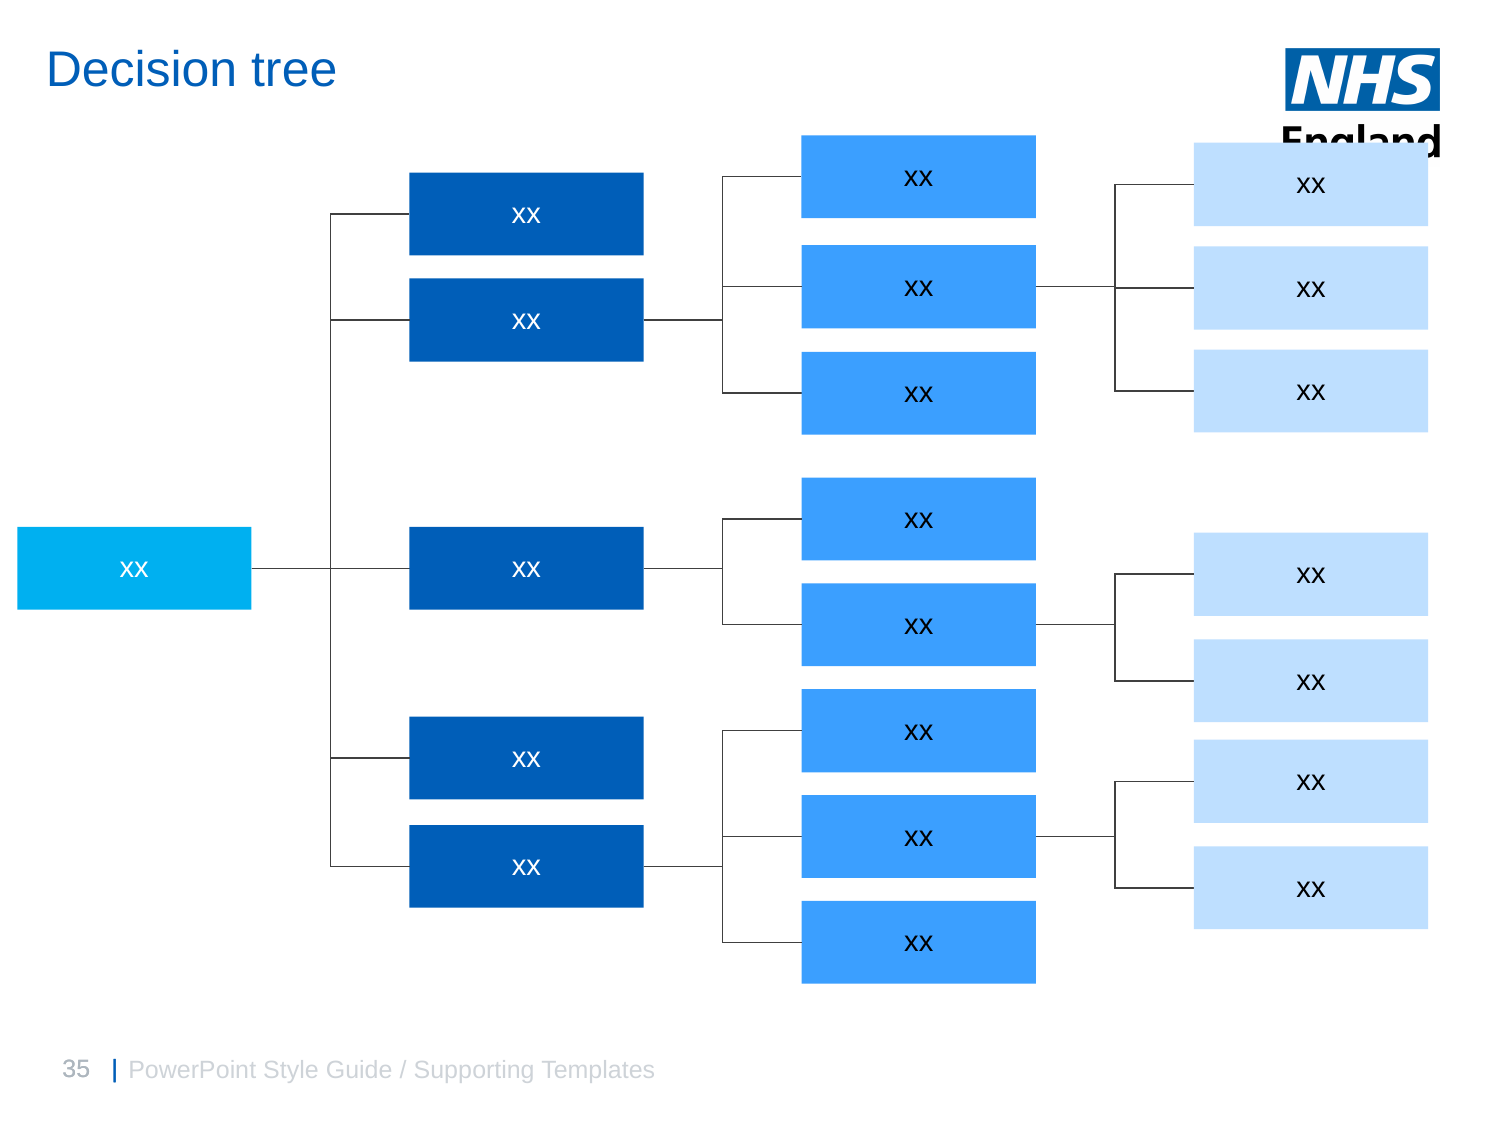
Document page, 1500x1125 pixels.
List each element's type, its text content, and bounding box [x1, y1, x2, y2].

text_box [643, 730, 802, 866]
text_box xx [1193, 349, 1429, 433]
text_box xx [801, 689, 1036, 773]
text_box xx [801, 135, 1036, 219]
text_box xx [1193, 846, 1429, 930]
text_box xx [1193, 142, 1429, 227]
text_box xx [410, 716, 644, 800]
text_box xx [1193, 639, 1429, 723]
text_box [251, 569, 410, 867]
text_box xx [410, 526, 643, 610]
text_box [1035, 781, 1194, 837]
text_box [1035, 625, 1194, 681]
text_box xx [801, 583, 1035, 667]
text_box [643, 321, 802, 394]
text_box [643, 176, 802, 321]
title Decision tree [31, 36, 1212, 167]
text_box xx [409, 825, 643, 908]
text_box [643, 568, 802, 625]
text_box xx [1193, 739, 1429, 823]
footer PowerPoint Style Guide / Supporting Templates [113, 1038, 1053, 1099]
text_box xx [801, 351, 1036, 435]
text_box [1035, 184, 1194, 287]
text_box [1035, 574, 1194, 625]
text_box xx [1194, 246, 1429, 330]
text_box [643, 519, 802, 568]
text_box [251, 319, 410, 569]
picture [1283, 48, 1440, 167]
text_box xx [1193, 532, 1429, 616]
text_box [1035, 837, 1194, 888]
text_box xx [802, 795, 1035, 878]
text_box xx [410, 278, 643, 362]
text_box xx [801, 900, 1036, 984]
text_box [643, 866, 802, 943]
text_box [1035, 288, 1194, 392]
text_box xx [17, 526, 251, 610]
text_box xx [802, 245, 1035, 329]
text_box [251, 214, 410, 319]
text_box xx [801, 477, 1036, 561]
text_box xx [409, 172, 644, 256]
